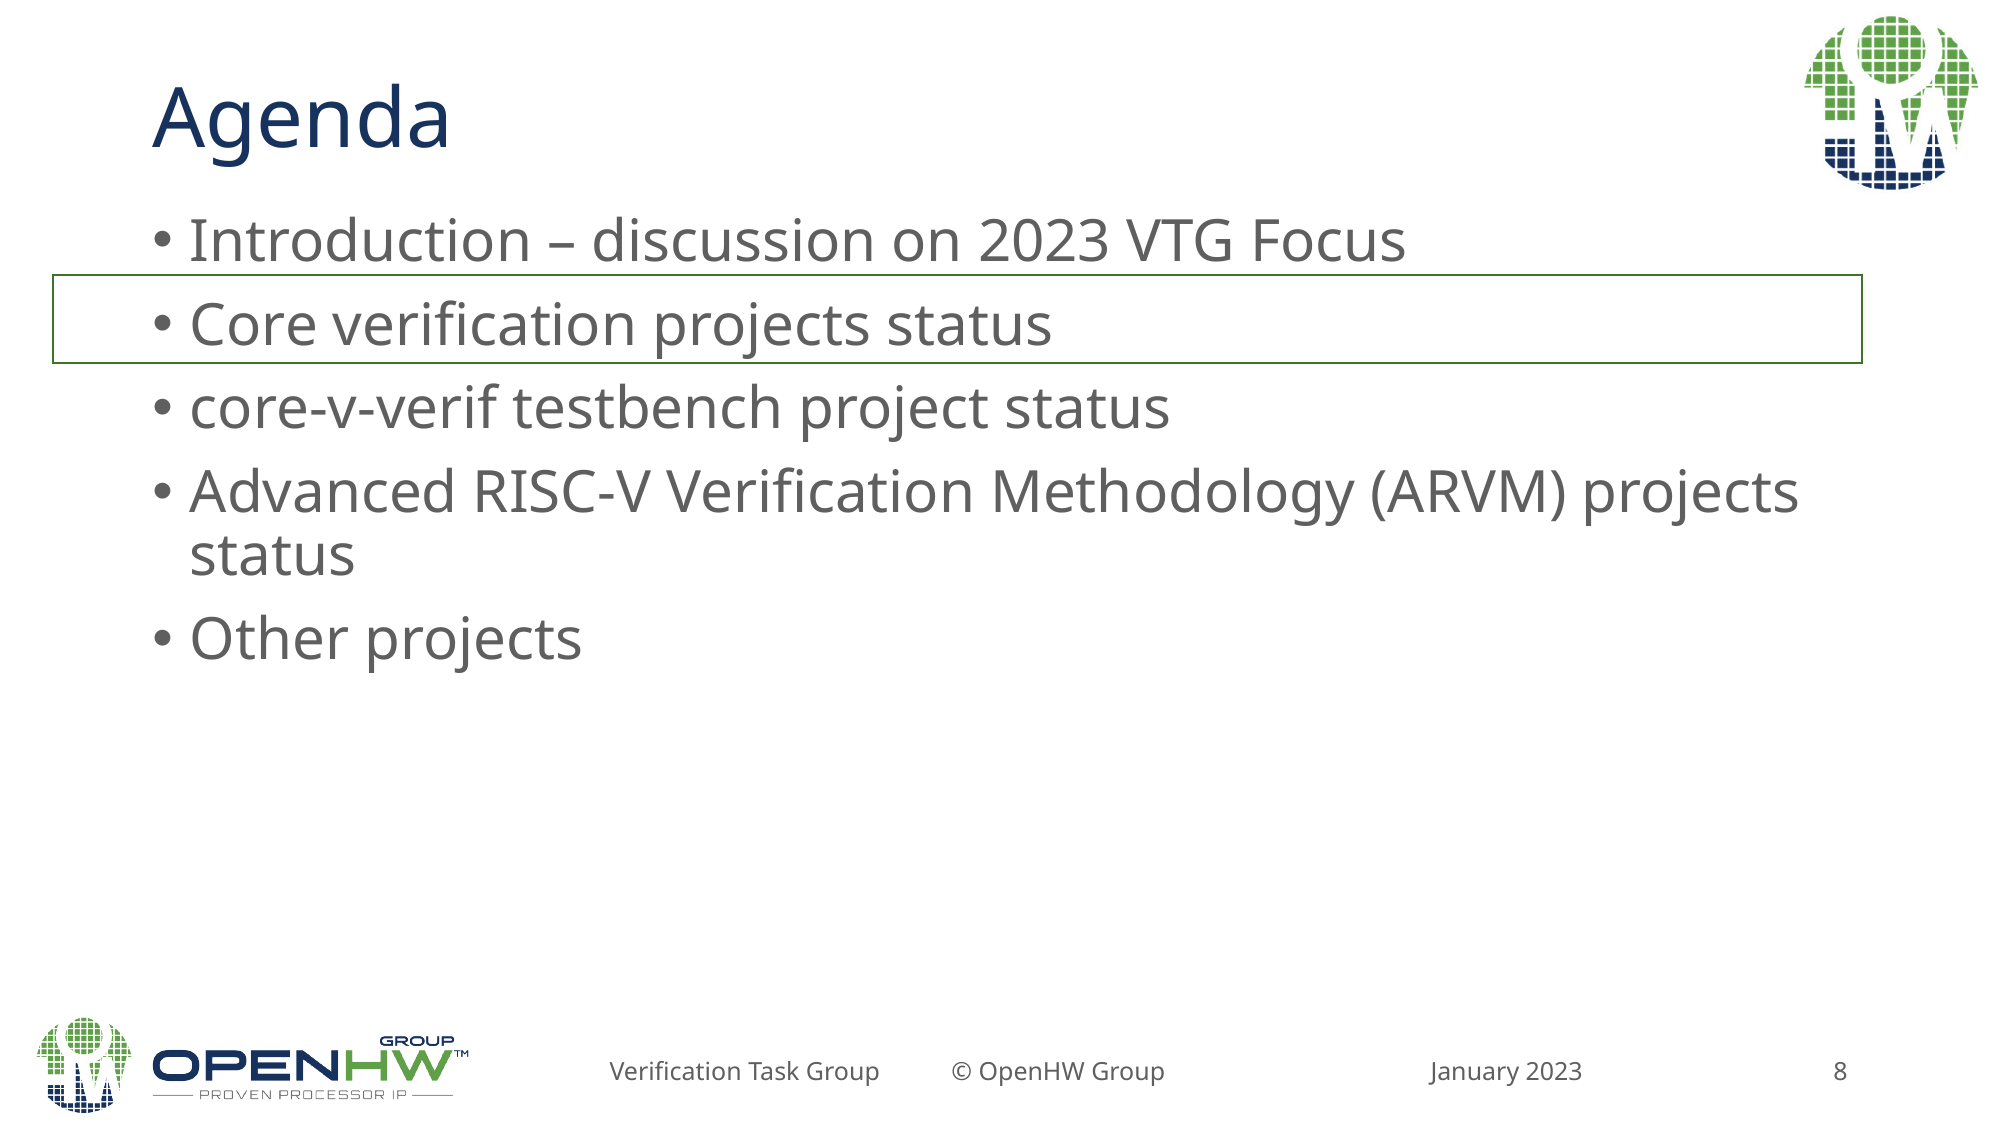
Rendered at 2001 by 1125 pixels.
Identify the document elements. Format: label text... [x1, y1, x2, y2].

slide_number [1335, 1040, 1678, 1101]
picture [1801, 12, 1979, 194]
footer Verification Task Group © OpenHW Group [550, 1042, 1226, 1103]
list Introduction – discussion on 2023 VTG Focus Core verification projects status core-v-verif testbench project status Advanced RISC-V Verification Methodology (ARVM) projects status Other projects [137, 203, 1863, 274]
text_box [52, 274, 1863, 364]
title Agenda [137, 59, 1804, 181]
slide_number 8 [1782, 1042, 1863, 1103]
picture [32, 1013, 473, 1117]
list Introduction – discussion on 2023 VTG Focus Core verification projects status core-v-verif testbench project status Advanced RISC-V Verification Methodology (ARVM) projects status Other projects [137, 364, 1863, 1014]
